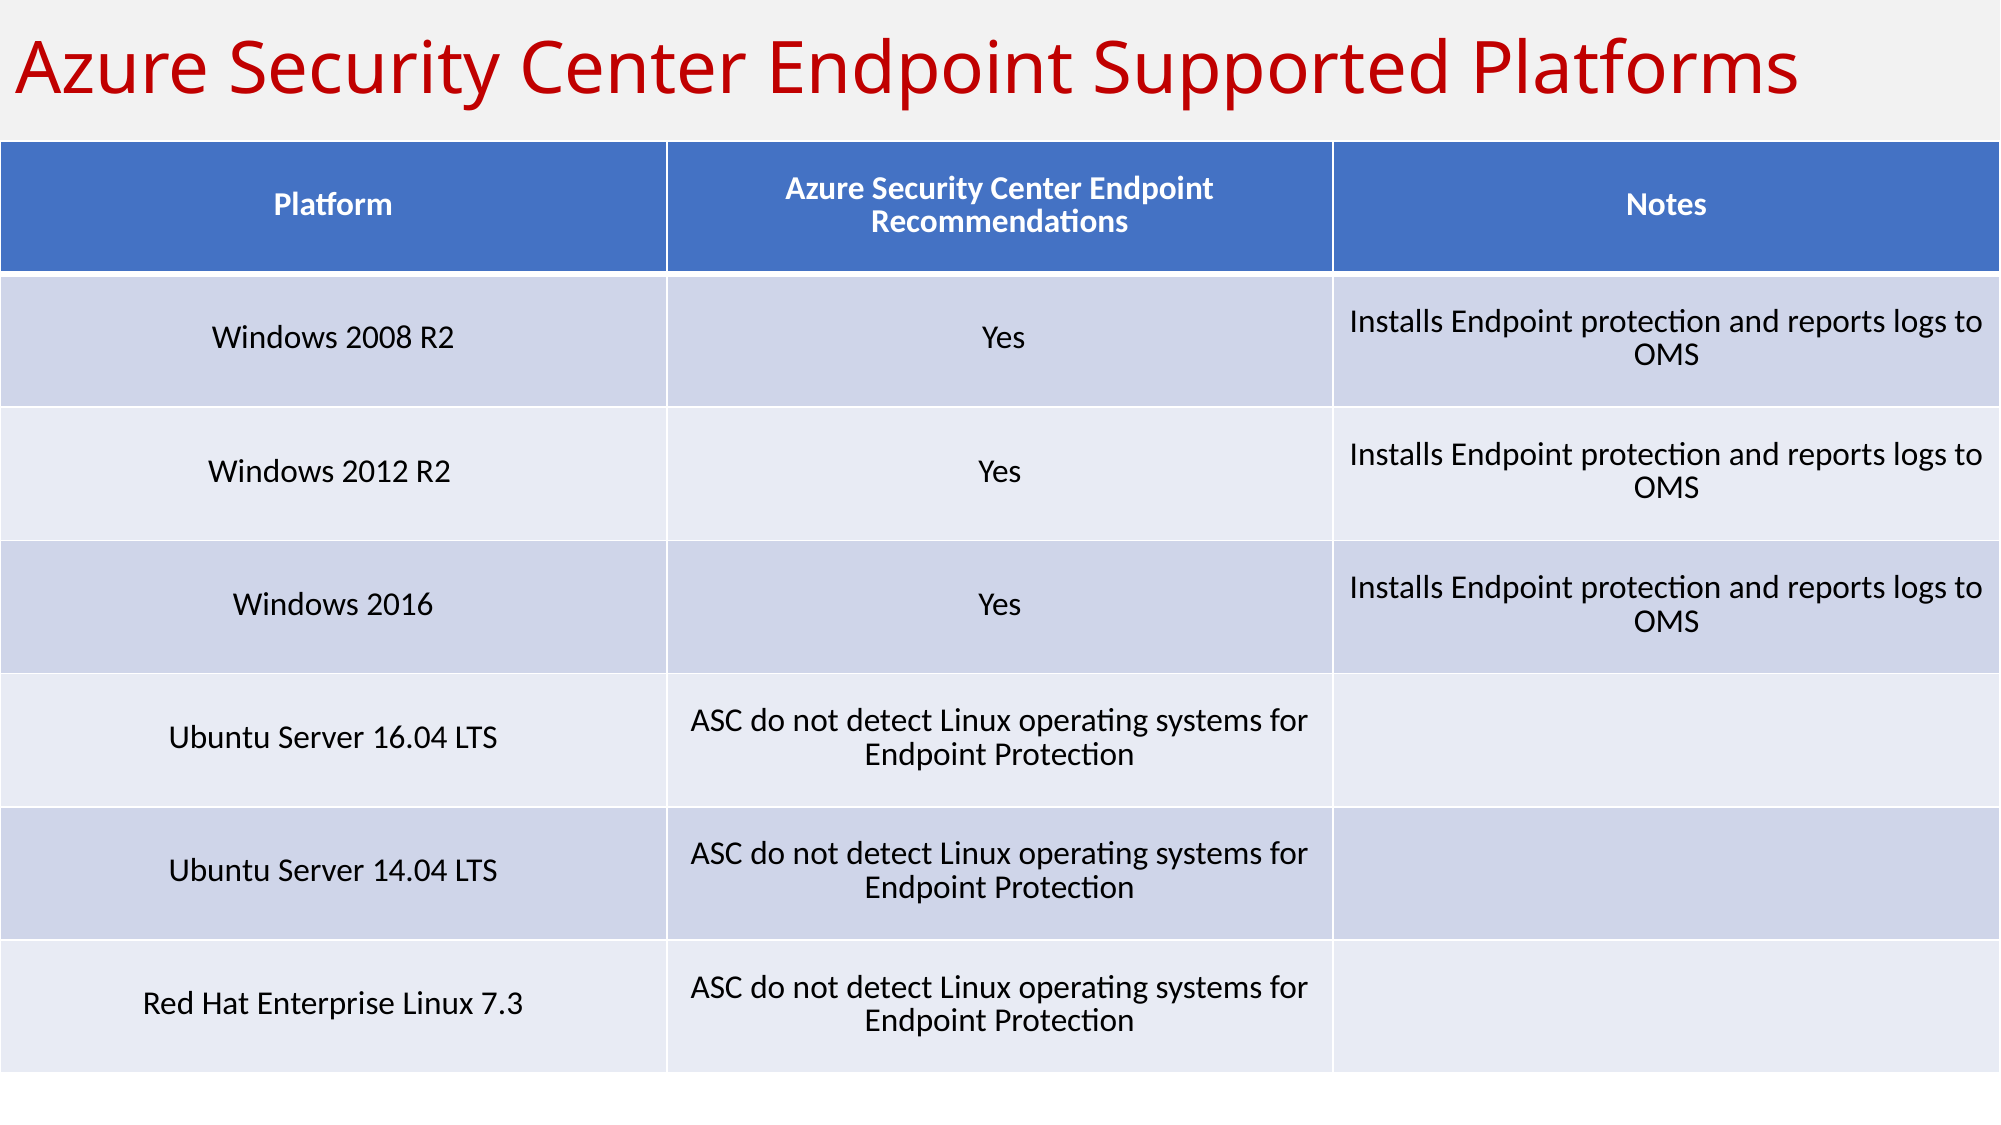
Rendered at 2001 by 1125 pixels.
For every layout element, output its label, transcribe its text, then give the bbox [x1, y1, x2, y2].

table_cell ASC do not detect Linux operating systems for Endpoint Protection [668, 941, 1332, 1072]
table_cell Ubuntu Server 14.04 LTS [1, 808, 666, 939]
table_cell Installs Endpoint protection and reports logs to OMS [1334, 277, 1999, 406]
table_cell Red Hat Enterprise Linux 7.3 [1, 941, 666, 1072]
table_cell Yes [668, 408, 1332, 540]
table_cell Yes [668, 541, 1332, 673]
table_cell Windows 2016 [1, 541, 666, 673]
table_header Azure Security Center Endpoint Recommendations [668, 142, 1332, 271]
table_cell Ubuntu Server 16.04 LTS [1, 674, 666, 806]
table_cell Windows 2008 R2 [1, 277, 666, 406]
table_cell ASC do not detect Linux operating systems for Endpoint Protection [668, 674, 1332, 806]
table_cell Installs Endpoint protection and reports logs to OMS [1334, 541, 1999, 673]
table_cell Windows 2012 R2 [1, 408, 666, 540]
title Azure Security Center Endpoint Supported Platforms [0, 0, 2000, 140]
table_cell Installs Endpoint protection and reports logs to OMS [1334, 408, 1999, 540]
table_cell ASC do not detect Linux operating systems for Endpoint Protection [668, 808, 1332, 939]
table_cell [1334, 674, 1999, 806]
table_cell [1334, 808, 1999, 939]
table_header Notes [1334, 142, 1999, 271]
table_header Platform [1, 142, 666, 271]
table_cell Yes [668, 277, 1332, 406]
table_cell [1334, 941, 1999, 1072]
